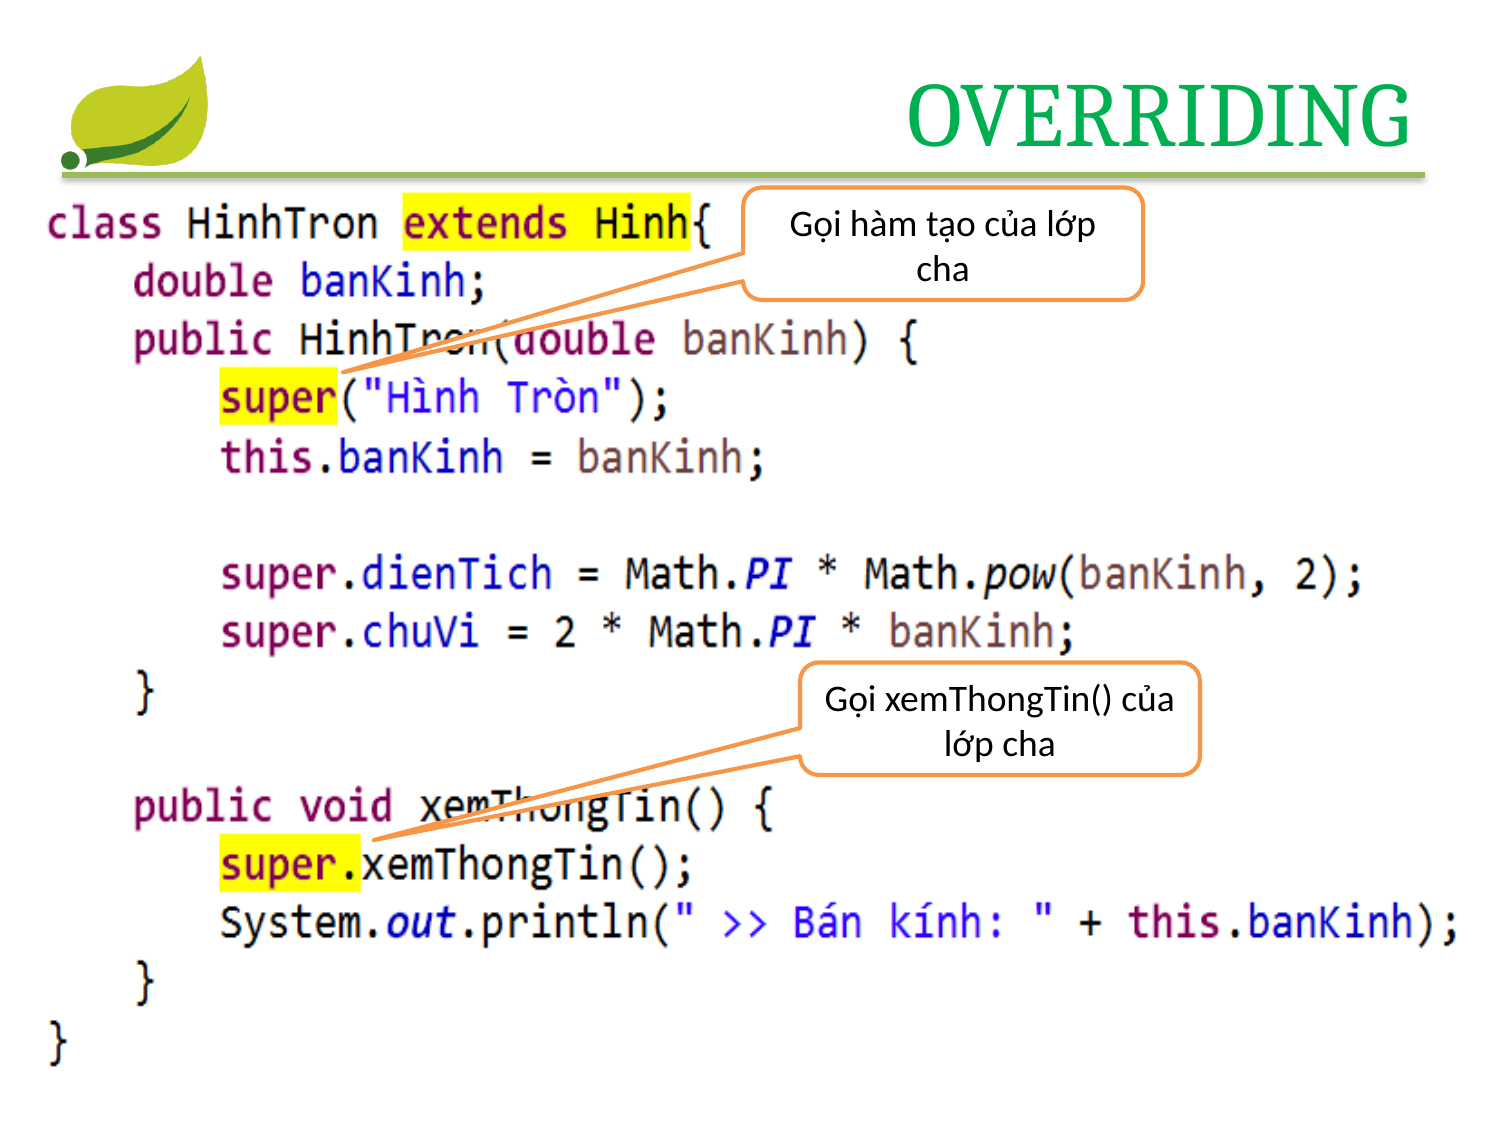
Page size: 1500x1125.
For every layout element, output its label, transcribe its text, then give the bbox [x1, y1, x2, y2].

picture [50, 49, 217, 175]
picture [37, 187, 1461, 1076]
title Overriding [217, 45, 1425, 175]
